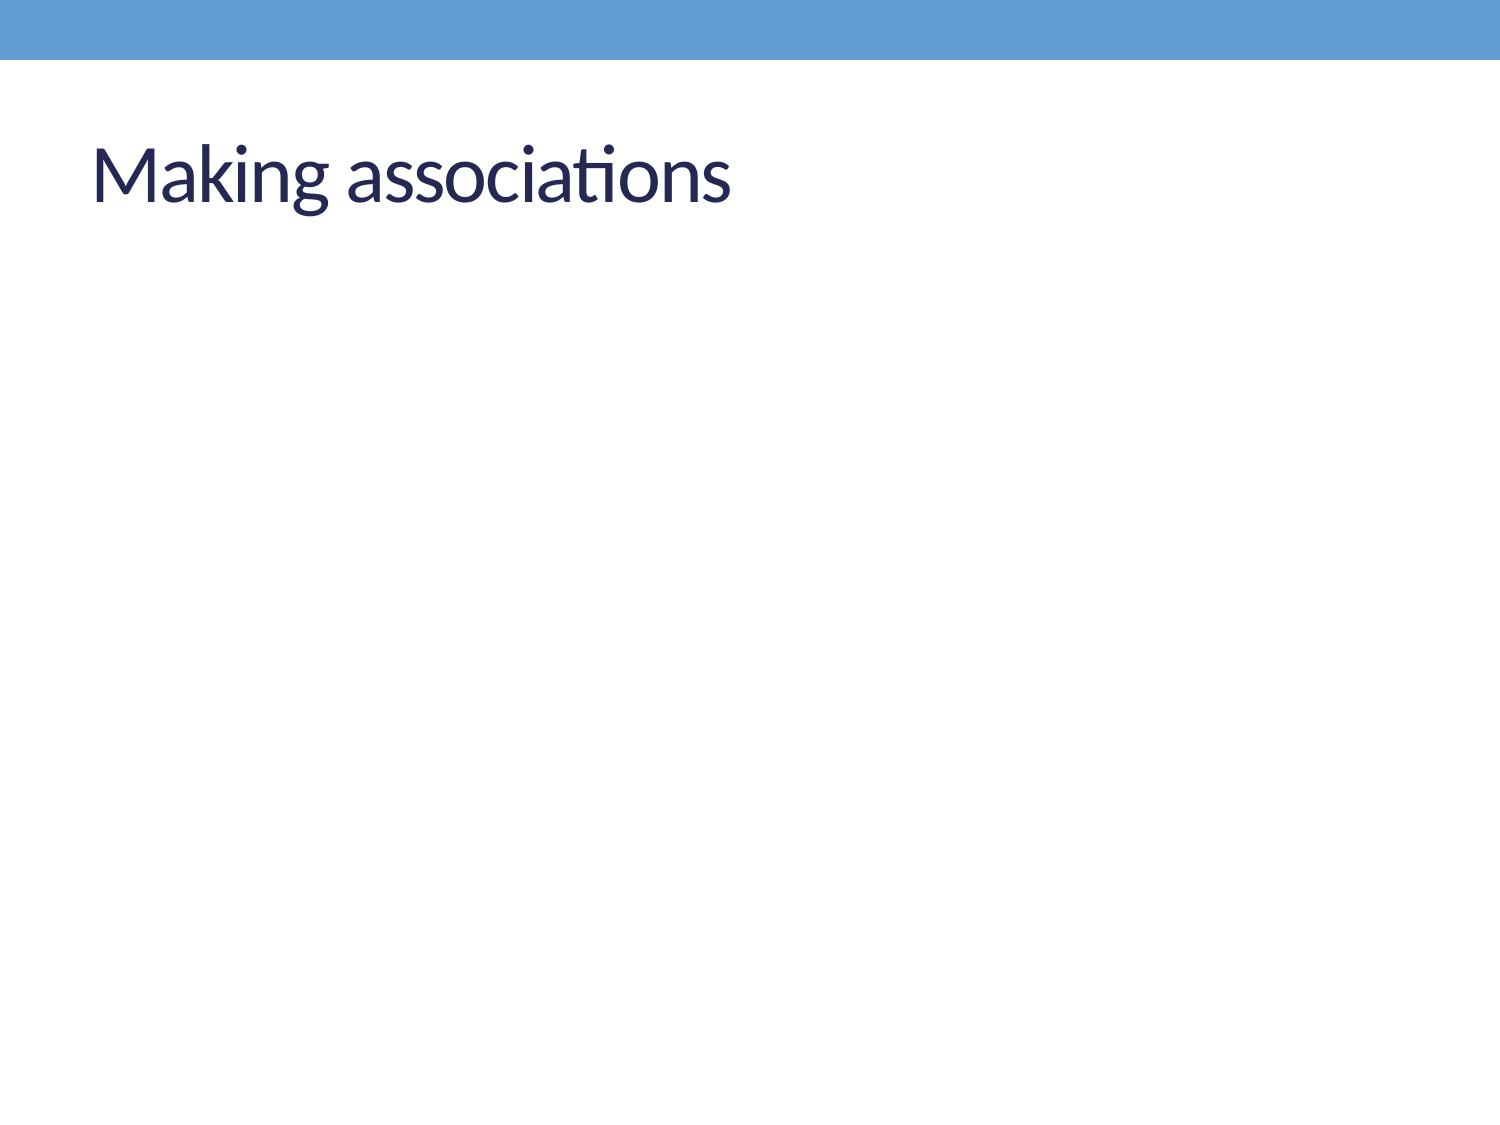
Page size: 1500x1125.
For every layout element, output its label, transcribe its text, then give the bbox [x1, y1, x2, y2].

title Making associations [75, 87, 1425, 250]
